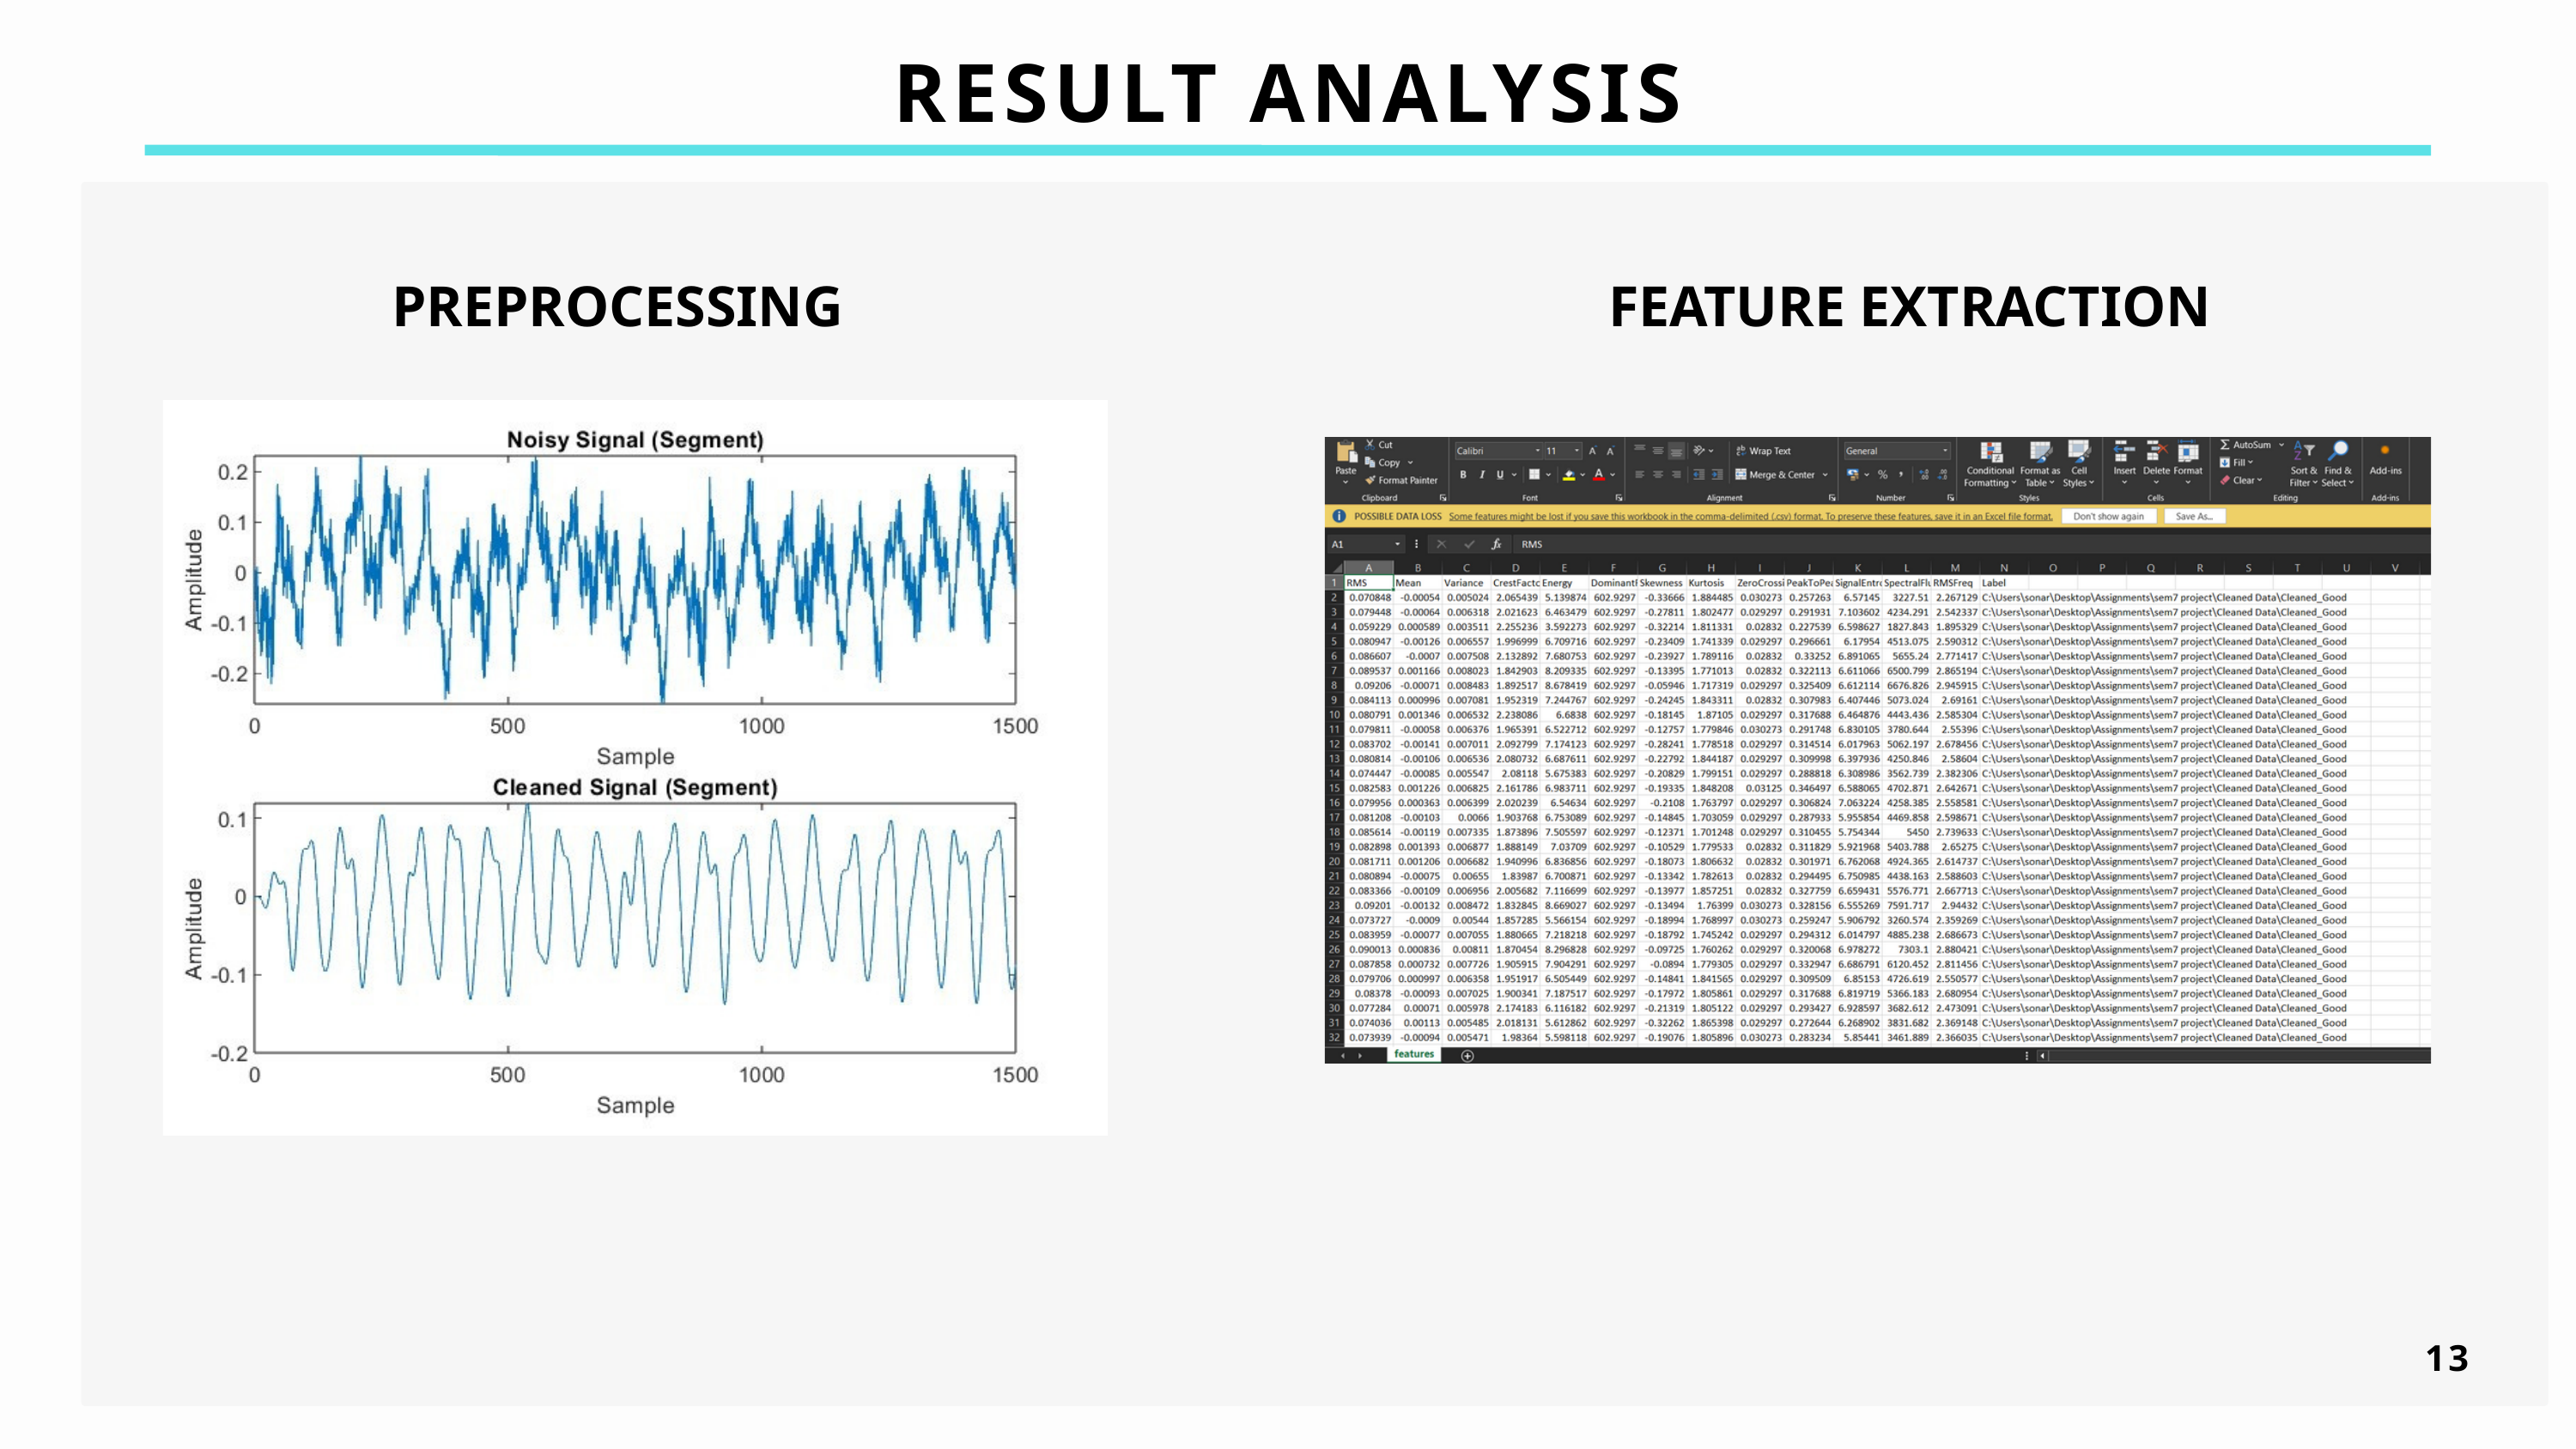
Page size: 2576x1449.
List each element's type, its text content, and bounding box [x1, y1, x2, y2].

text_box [81, 181, 2549, 1407]
text_box RESULT ANALYSIS [726, 25, 1850, 138]
